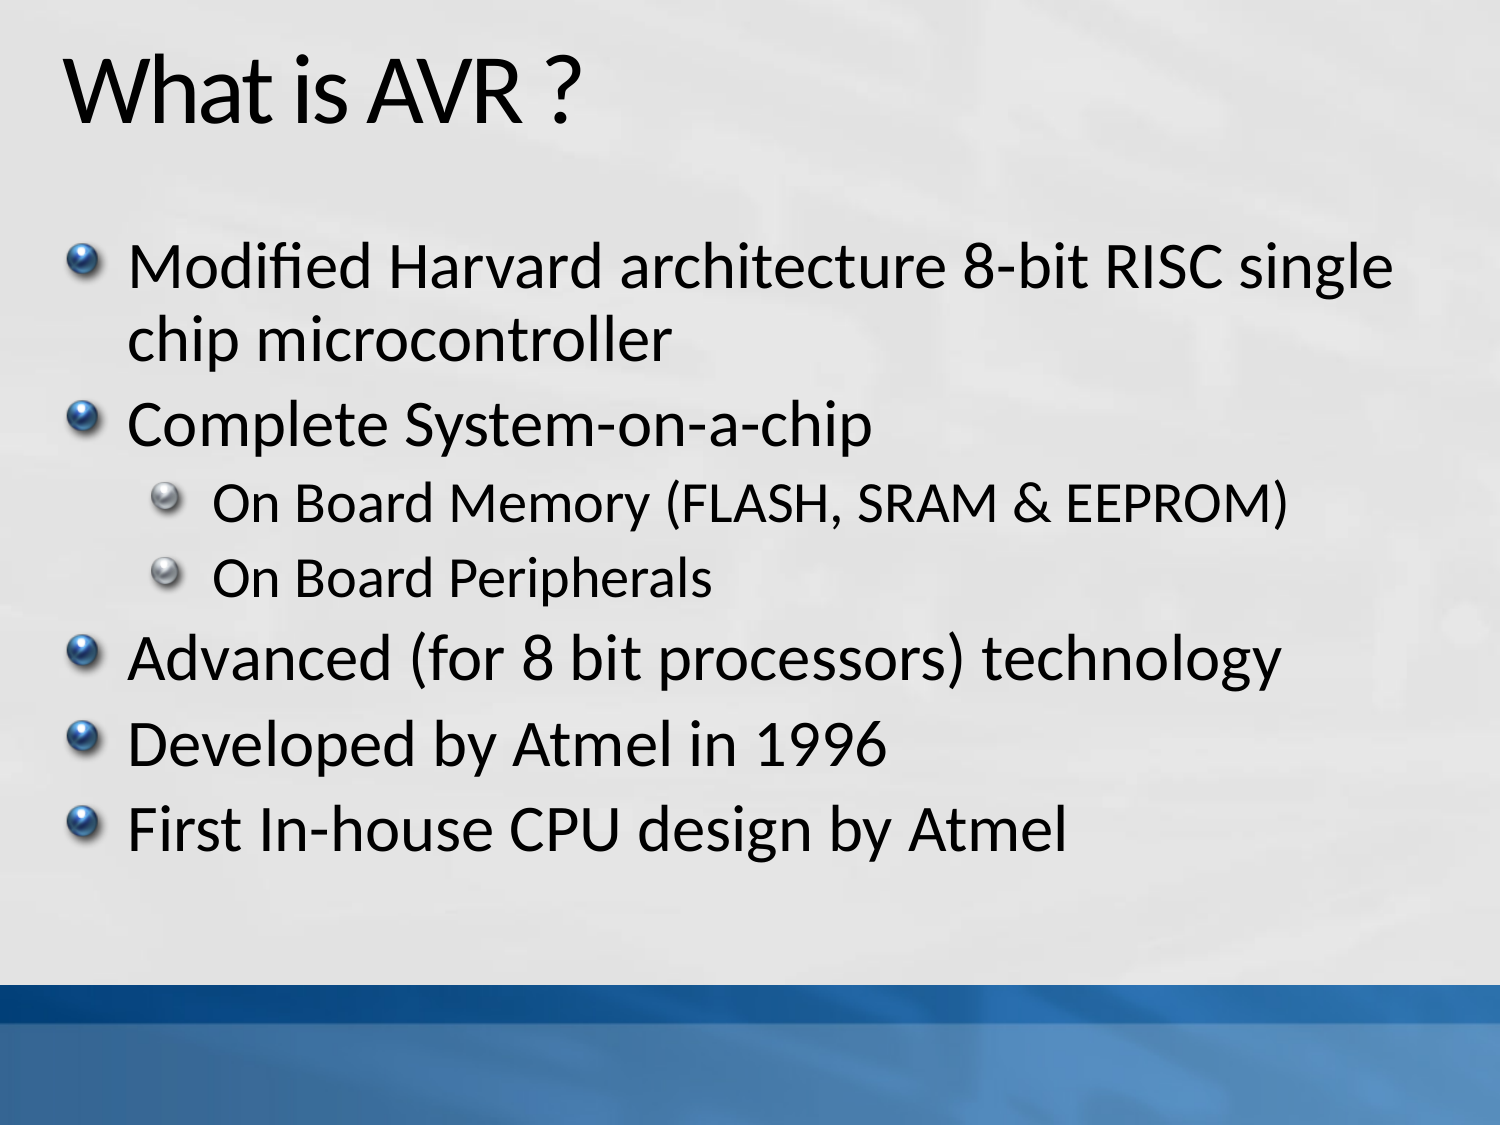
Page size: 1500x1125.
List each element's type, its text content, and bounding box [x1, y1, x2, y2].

title What is AVR ? [62, 37, 1438, 147]
list Modified Harvard architecture 8-bit RISC single chip microcontroller Complete System-on-a-chip On Board Memory (FLASH, SRAM & EEPROM) On Board Peripherals Advanced (for 8 bit processors) technology Developed by Atmel in 1996 First In-house CPU design by Atmel [62, 231, 1438, 978]
picture [0, 0, 1500, 1125]
